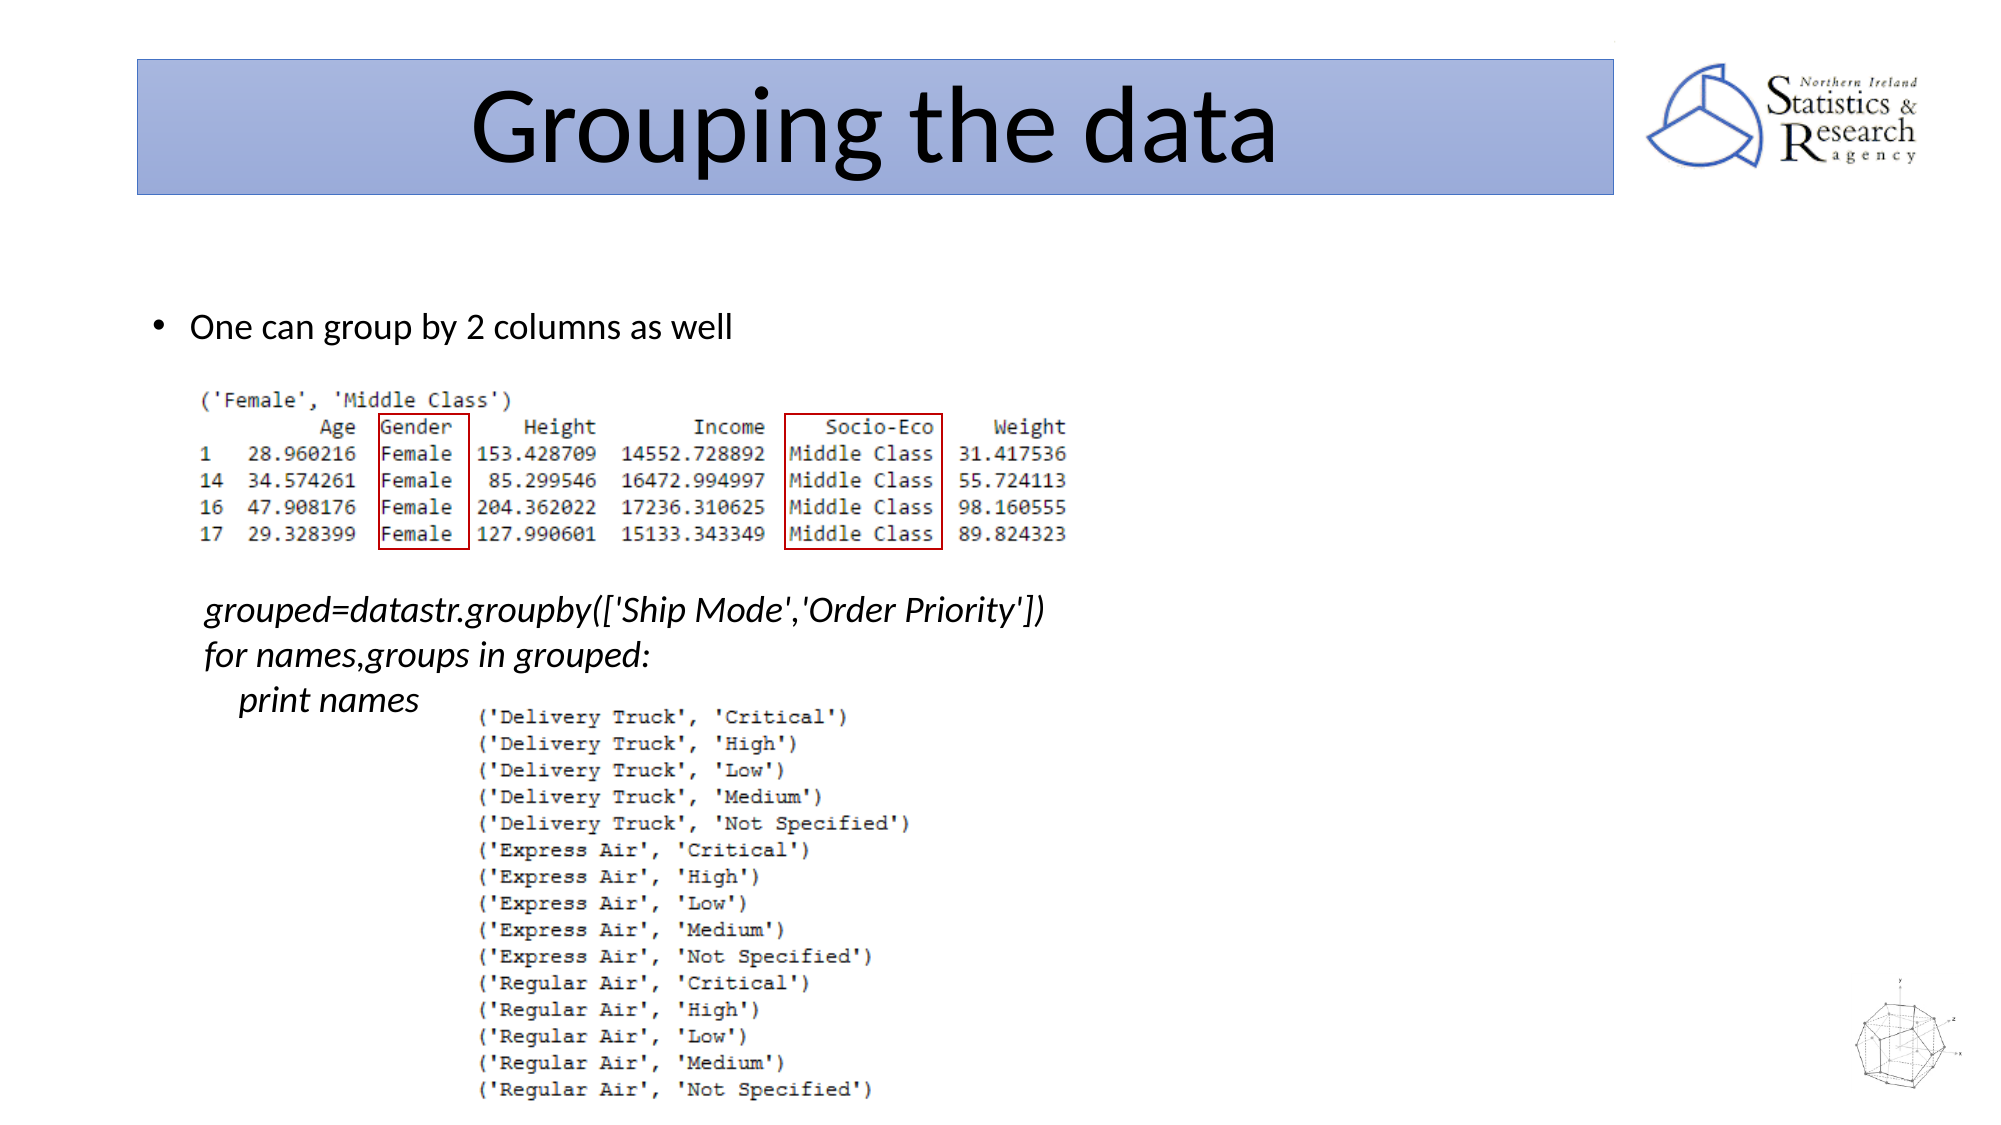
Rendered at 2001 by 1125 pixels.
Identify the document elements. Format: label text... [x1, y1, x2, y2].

picture [469, 700, 935, 1110]
picture [1851, 973, 1964, 1093]
list One can group by 2 columns as well [137, 299, 1863, 1014]
picture [1614, 37, 1946, 188]
text_box grouped=datastr.groupby(['Ship Mode','Order Priority']) for names,groups in grouped: print names [189, 577, 1190, 728]
text_box Grouping the data [137, 59, 1614, 195]
picture [189, 387, 1084, 549]
